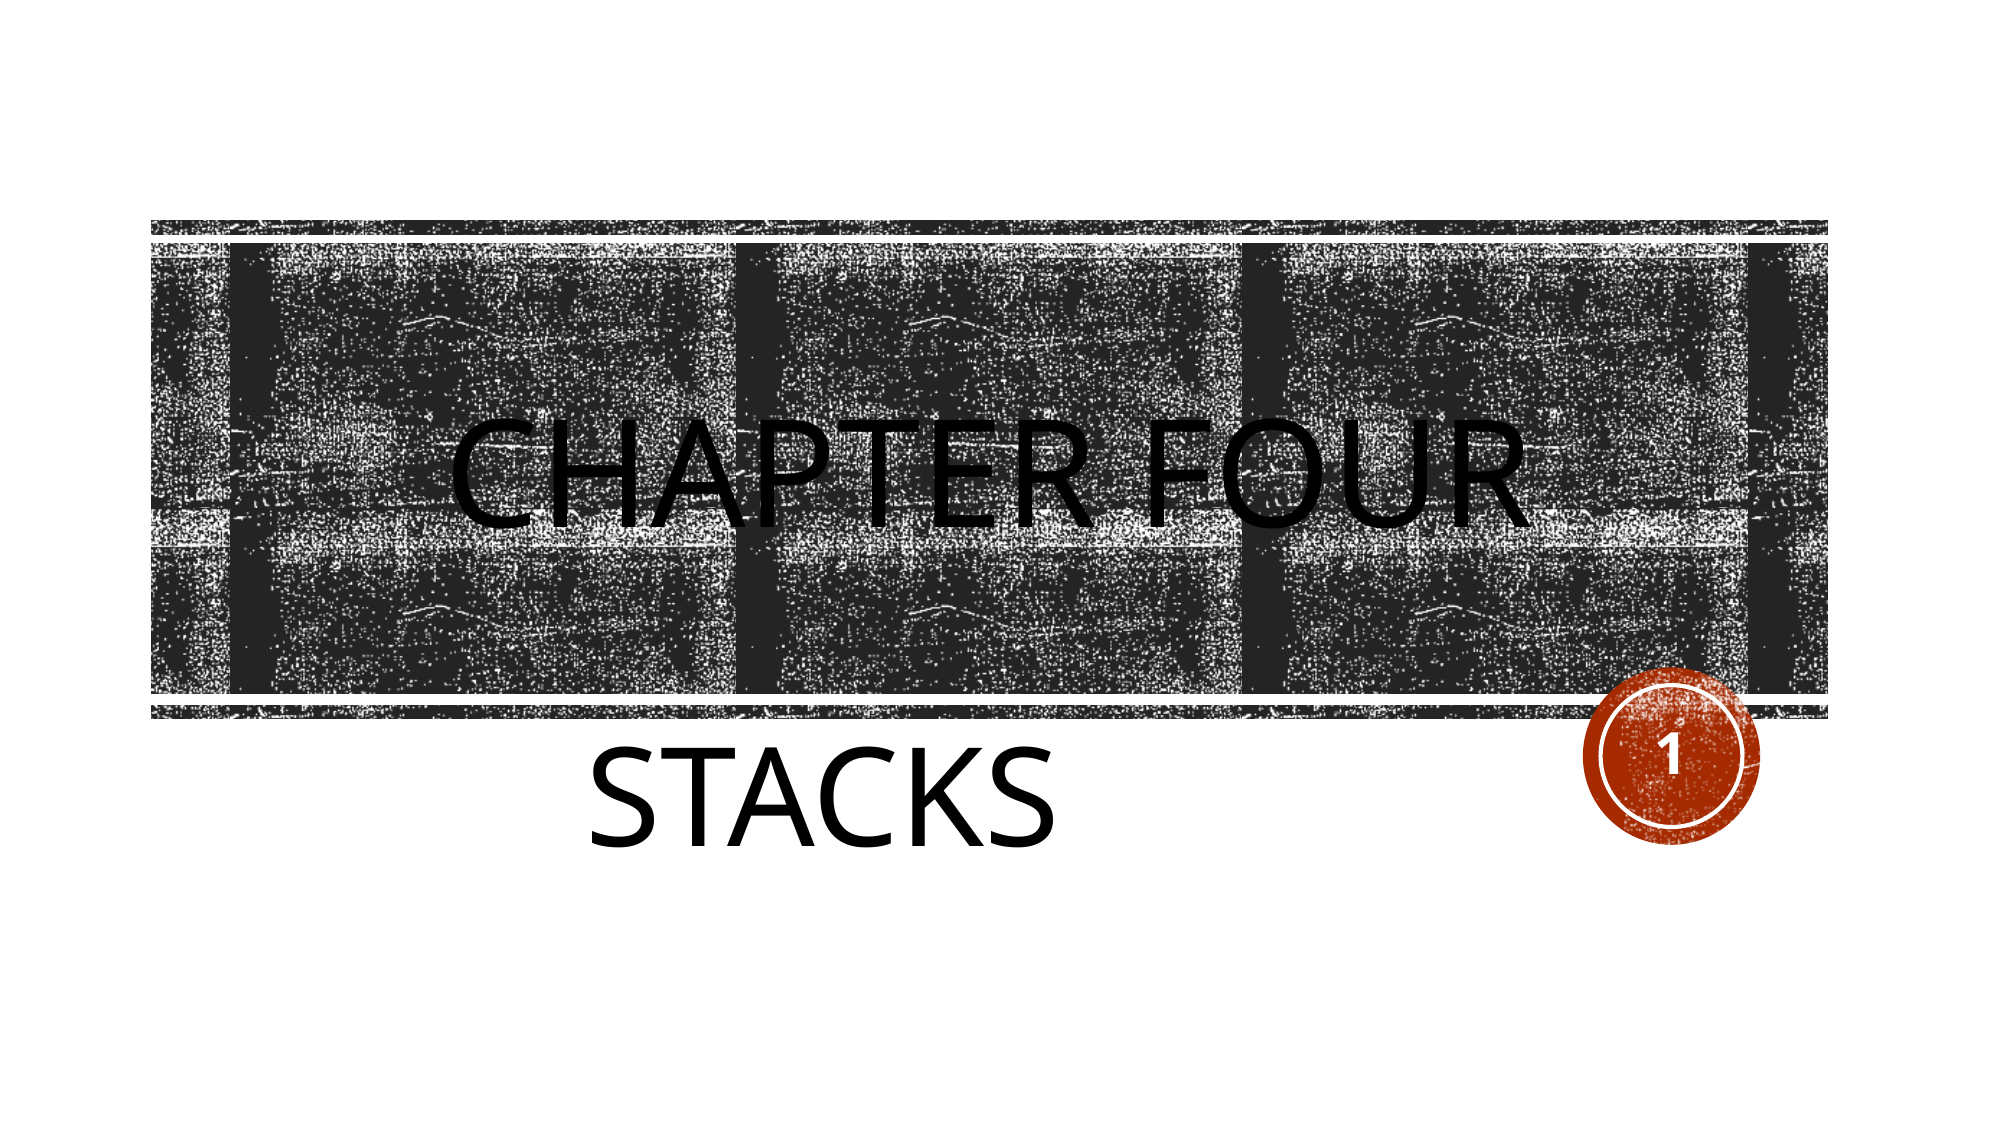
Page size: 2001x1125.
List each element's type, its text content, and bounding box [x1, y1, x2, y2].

slide_number 1 [1573, 703, 1770, 809]
subtitle STACKS [175, 720, 1470, 896]
title CHAPTER FOUR [172, 234, 1808, 733]
